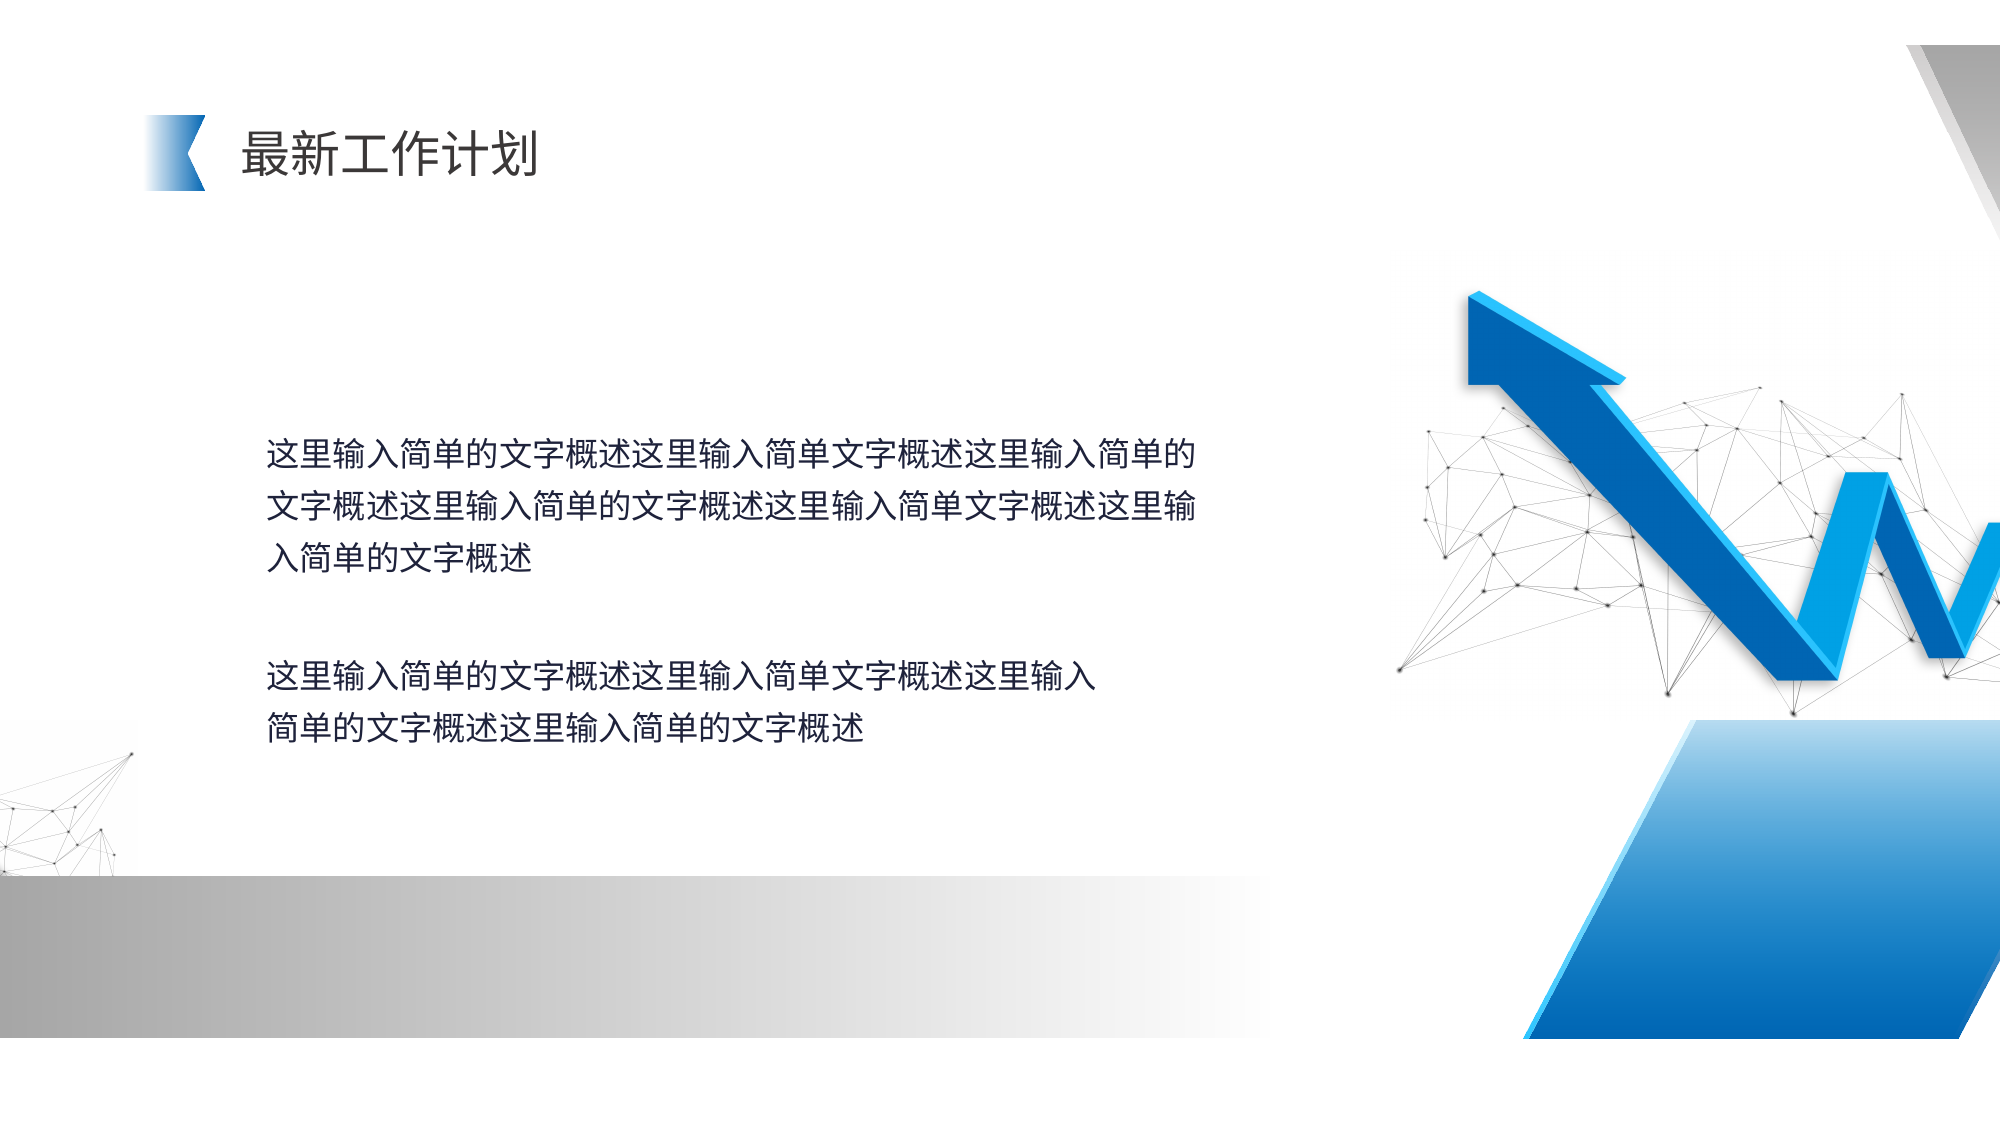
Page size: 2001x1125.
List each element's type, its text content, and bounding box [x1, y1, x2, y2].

text_box 这里输入简单的文字概述这里输入简单文字概述这里输入简单的文字概述这里输入简单的文字概述 [251, 636, 1118, 755]
text_box [1918, 44, 2000, 216]
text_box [1522, 720, 2000, 1039]
picture [0, 720, 138, 877]
text_box [0, 875, 1274, 1039]
text_box 这里输入简单的文字概述这里输入简单文字概述这里输入简单的文字概述这里输入简单的文字概述这里输入简单文字概述这里输入简单的文字概述 [251, 413, 1238, 585]
text_box [1905, 44, 2000, 244]
text_box [142, 114, 207, 193]
picture [1390, 250, 2000, 721]
text_box 最新工作计划 [225, 115, 589, 191]
